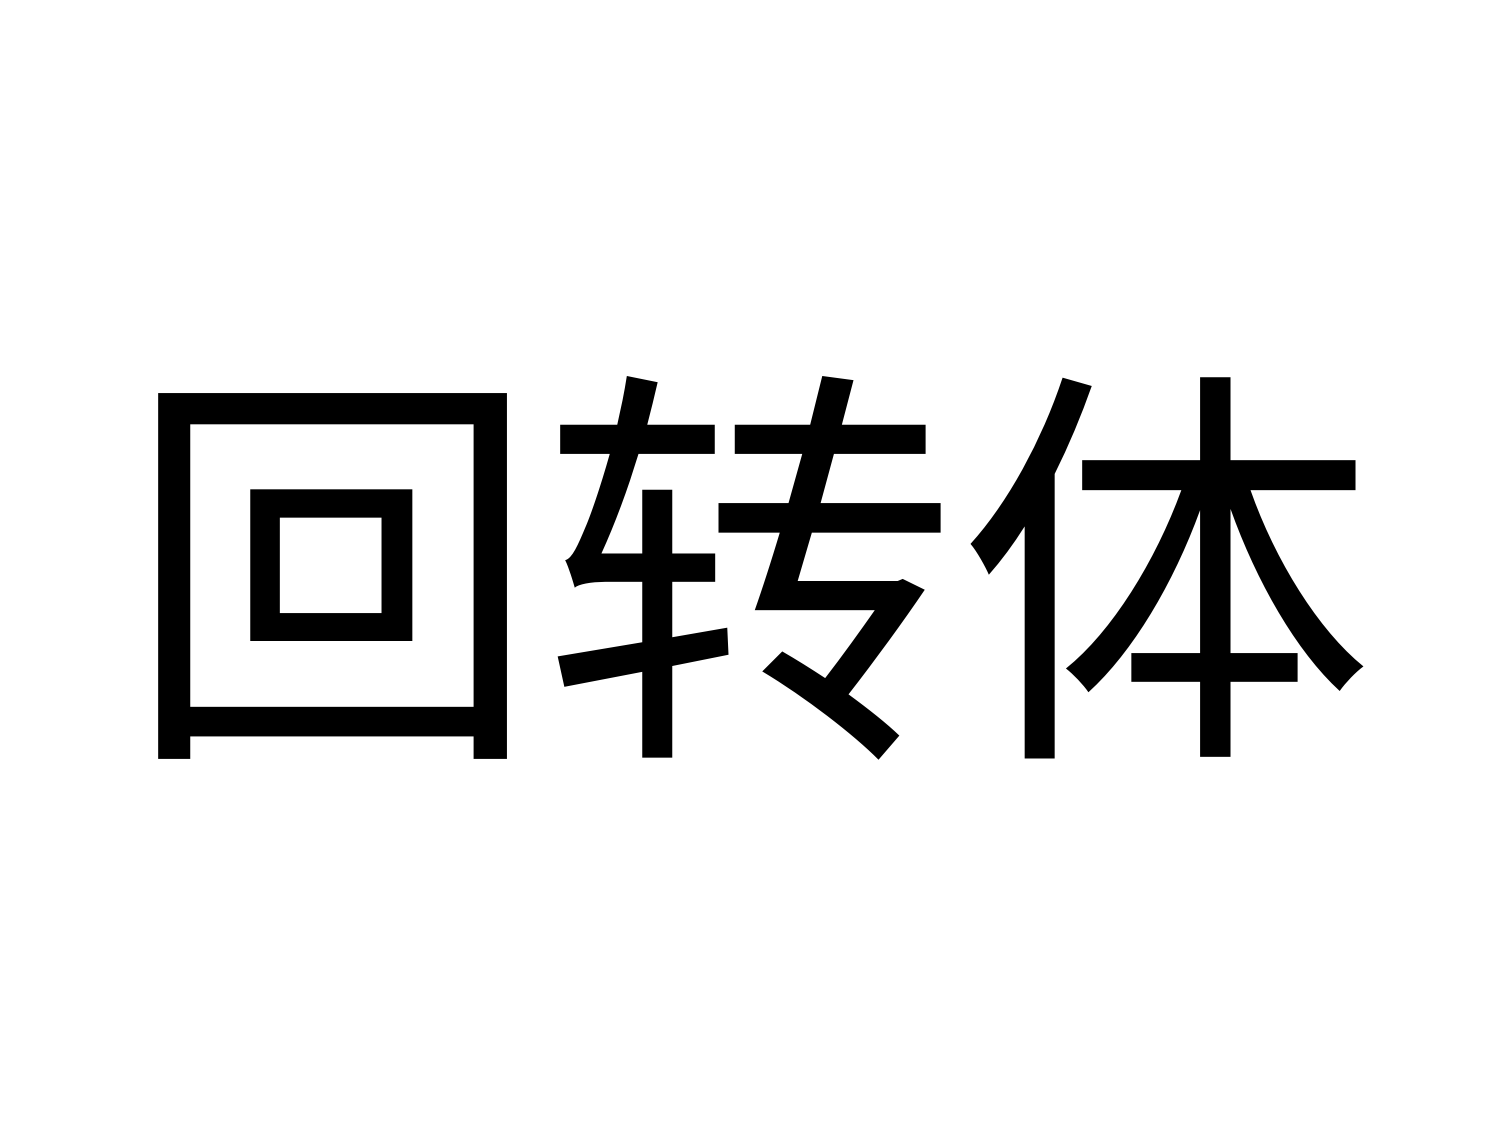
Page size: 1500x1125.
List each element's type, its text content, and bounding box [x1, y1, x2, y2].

text_box 回转体 [109, 302, 1390, 818]
